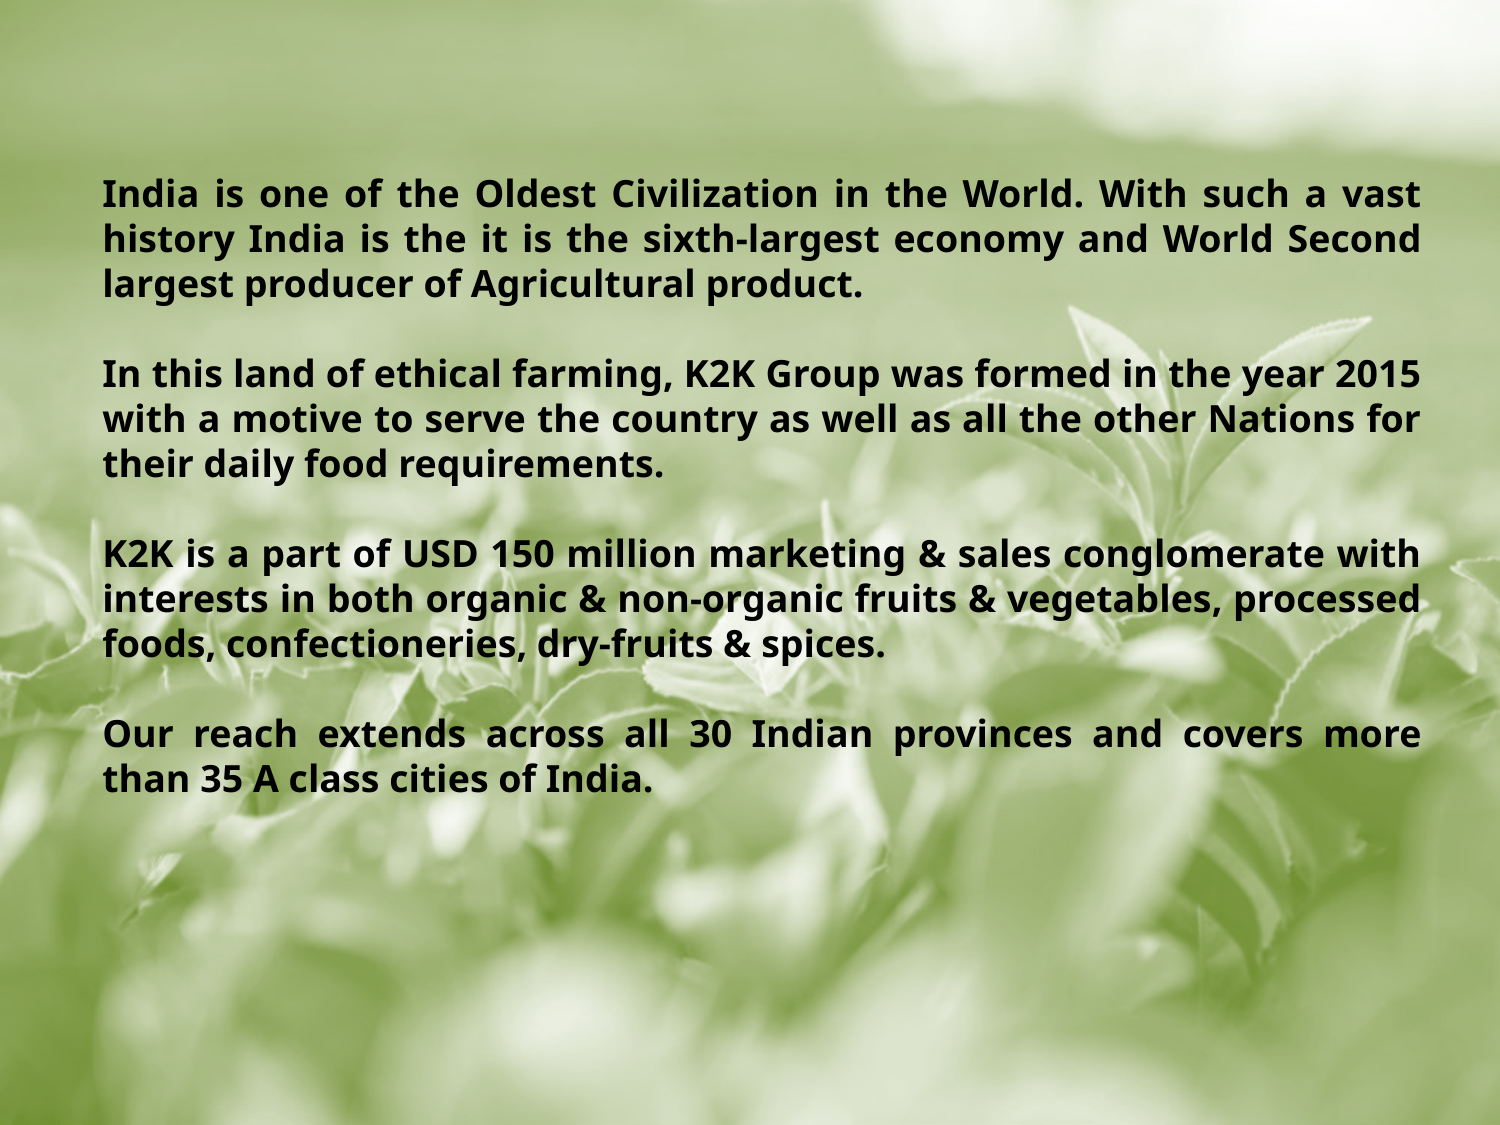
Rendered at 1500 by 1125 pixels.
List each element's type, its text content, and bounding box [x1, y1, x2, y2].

text_box India is one of the Oldest Civilization in the World. With such a vast history India is the it is the sixth-largest economy and World Second largest producer of Agricultural product. In this land of ethical farming, K2K Group was formed in the year 2015 with a motive to serve the country as well as all the other Nations for their daily food requirements. K2K is a part of USD 150 million marketing & sales conglomerate with interests in both organic & non-organic fruits & vegetables, processed foods, confectioneries, dry-fruits & spices. Our reach extends across all 30 Indian provinces and covers more than 35 A class cities of India. [87, 162, 1438, 808]
